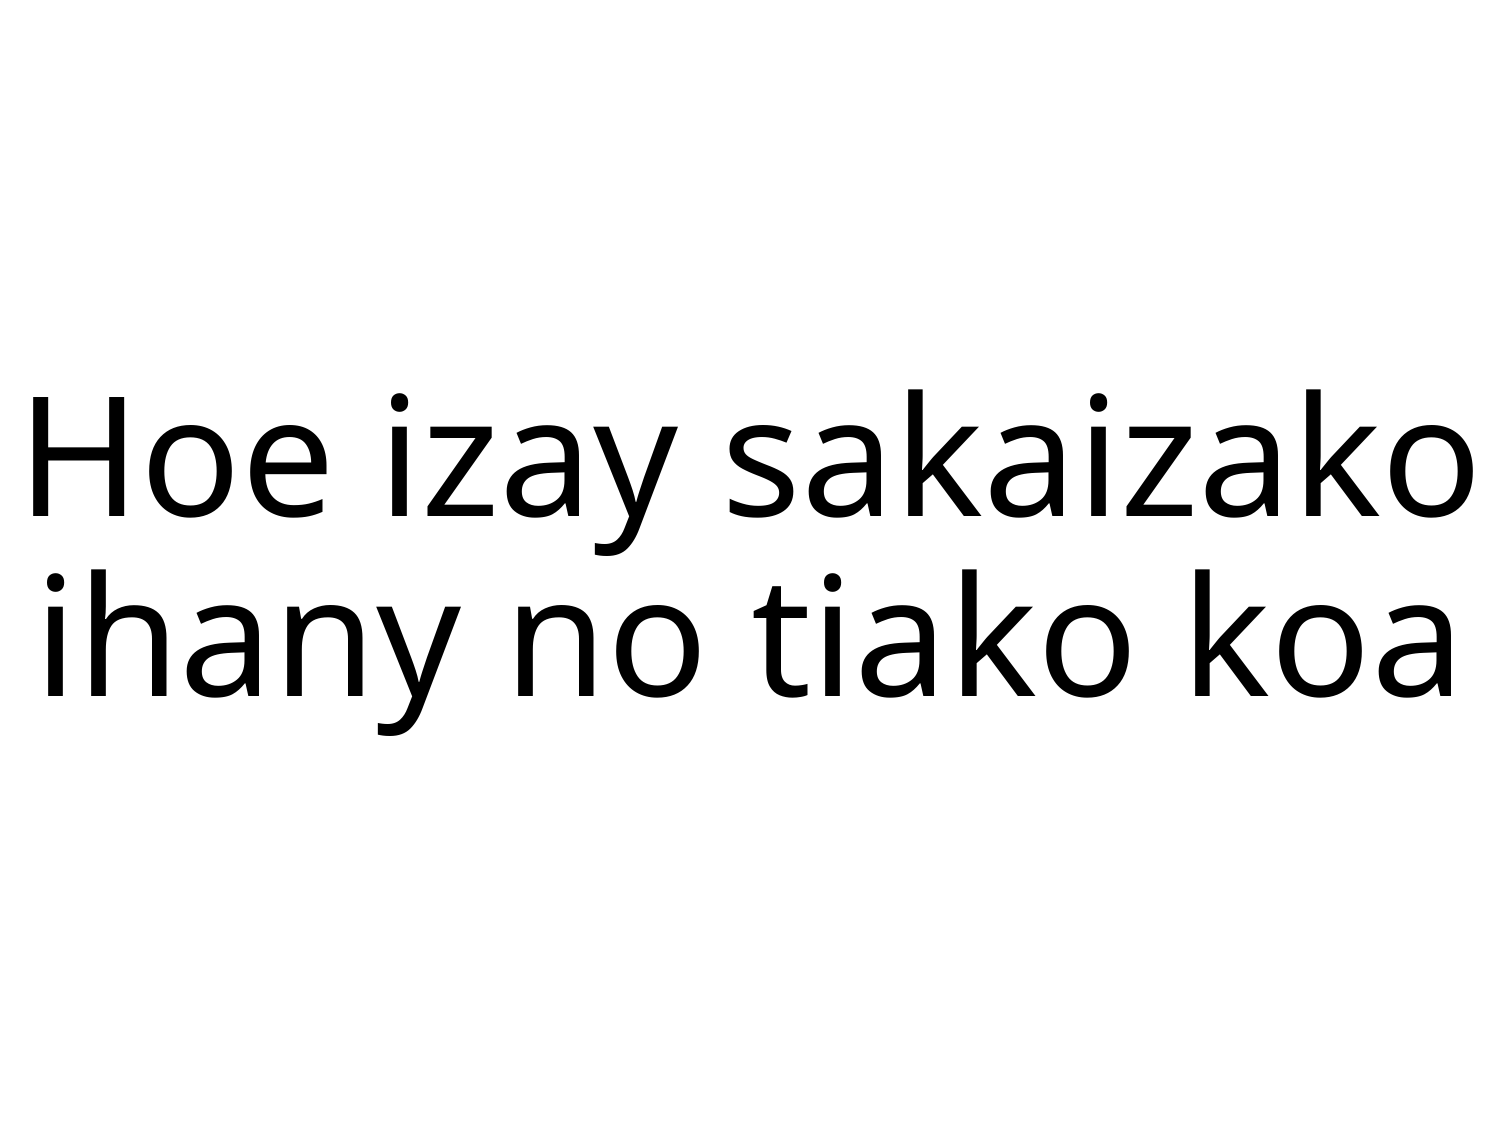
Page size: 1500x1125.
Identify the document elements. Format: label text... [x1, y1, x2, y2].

title Hoe izay sakaizako ihany no tiako koa [0, 0, 1500, 1125]
